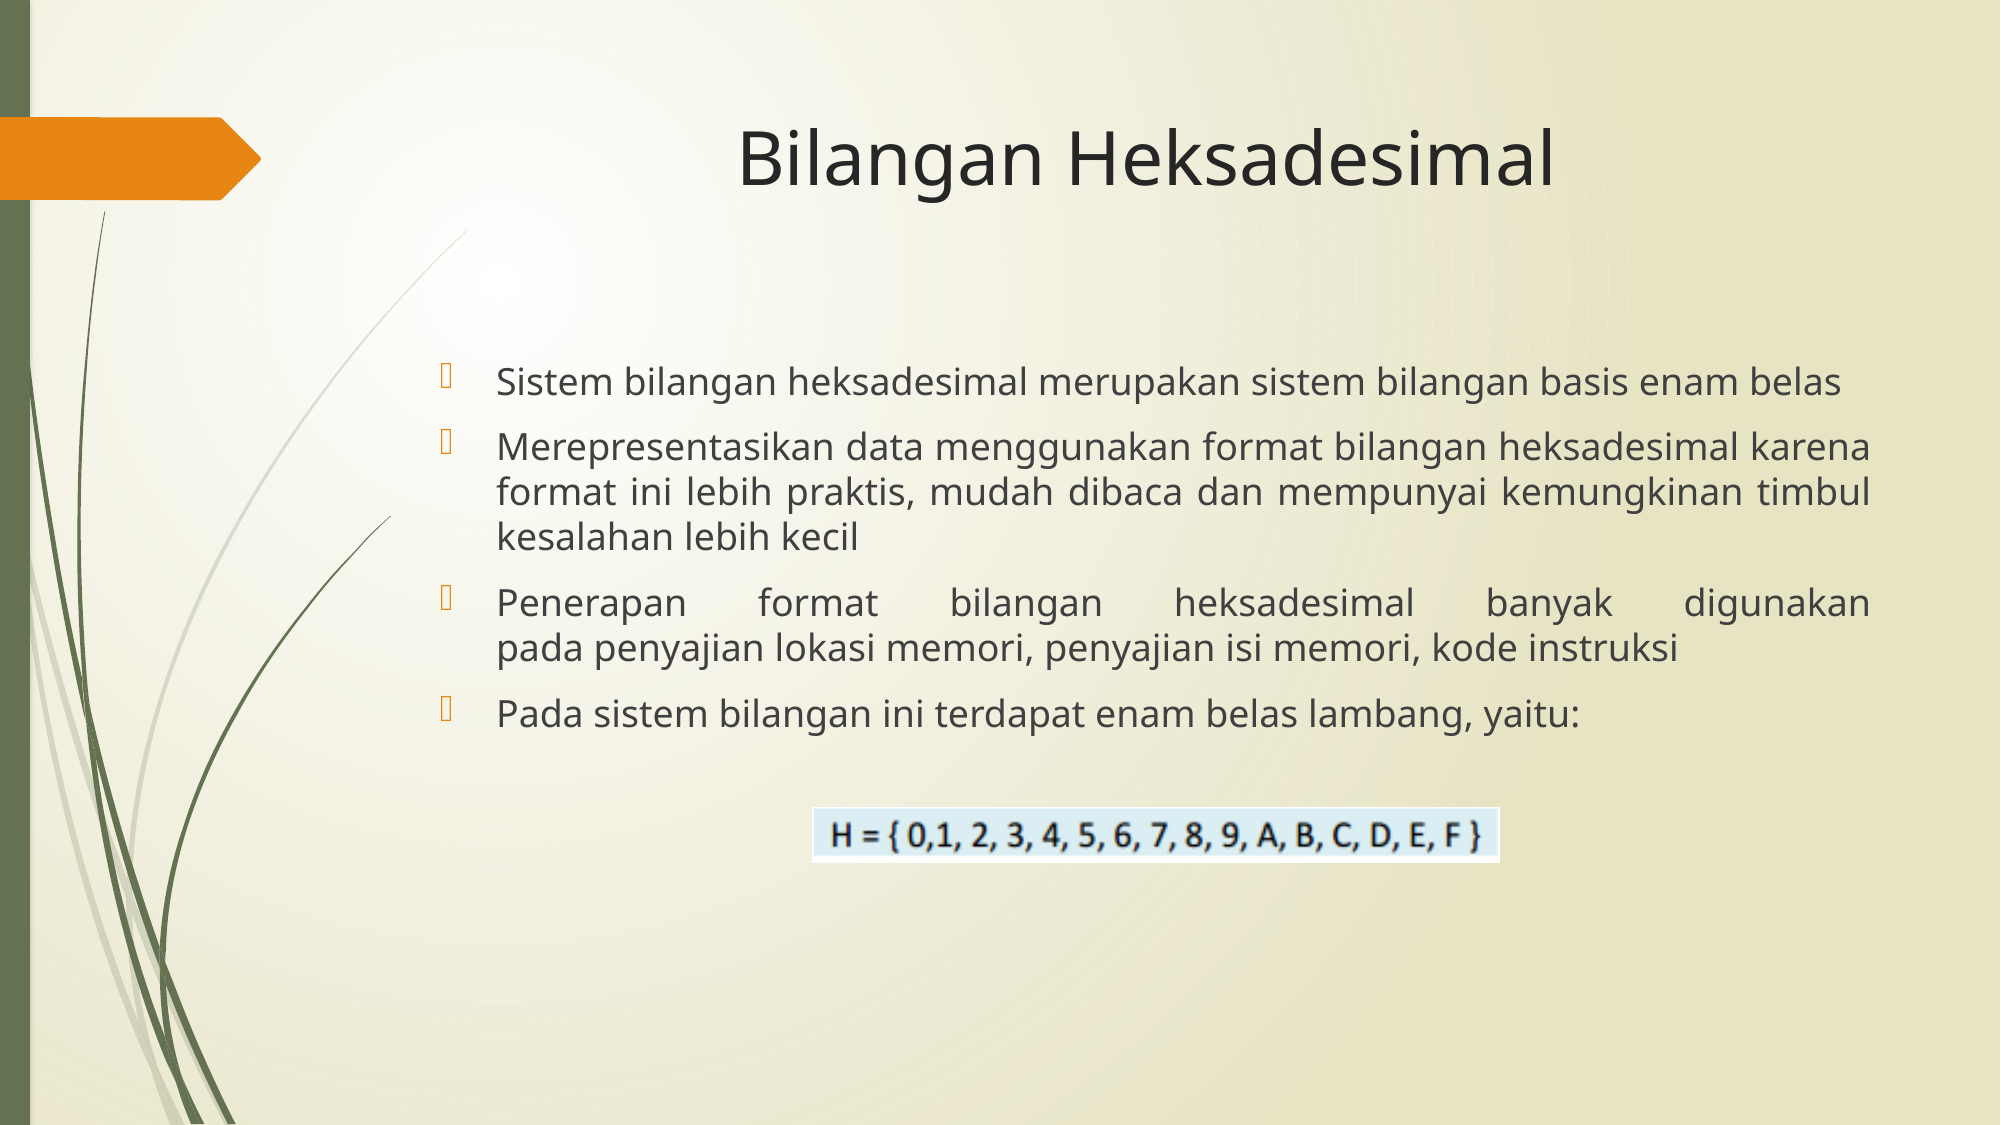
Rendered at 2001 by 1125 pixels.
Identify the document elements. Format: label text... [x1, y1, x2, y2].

title Bilangan Heksadesimal [425, 102, 1888, 313]
picture [811, 807, 1501, 863]
list Sistem bilangan heksadesimal merupakan sistem bilangan basis enam belas Merepresentasikan data menggunakan format bilangan heksadesimal karena format ini lebih praktis, mudah dibaca dan mempunyai kemungkinan timbul kesalahan lebih kecil Penerapan format bilangan heksadesimal banyak digunakan pada penyajian lokasi memori, penyajian isi memori, kode instruksi Pada sistem bilangan ini terdapat enam belas lambang, yaitu: [424, 350, 1888, 970]
